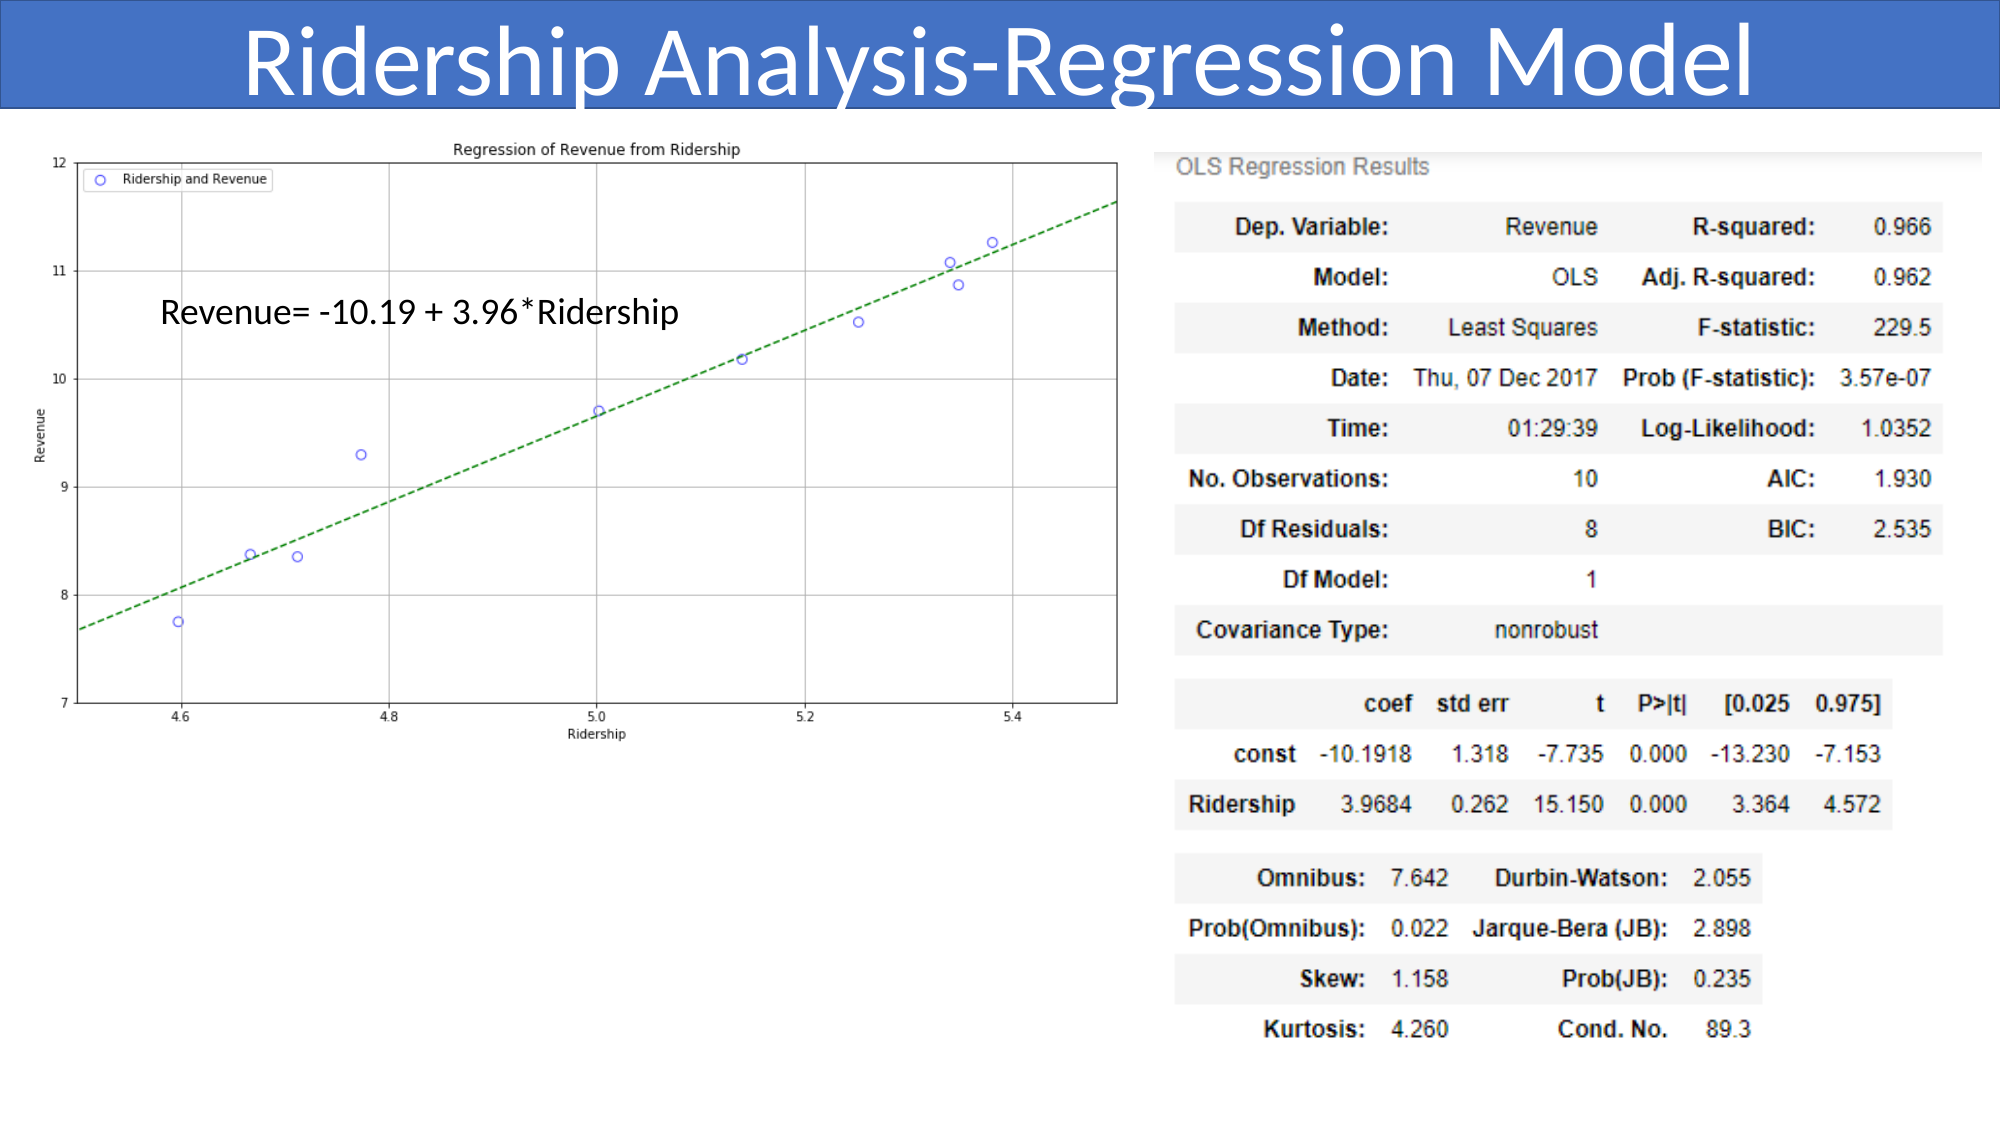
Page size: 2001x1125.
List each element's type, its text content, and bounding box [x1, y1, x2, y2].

picture [26, 134, 1129, 750]
picture [1154, 152, 1982, 1064]
text_box Ridership Analysis-Regression Model [0, 0, 2000, 109]
